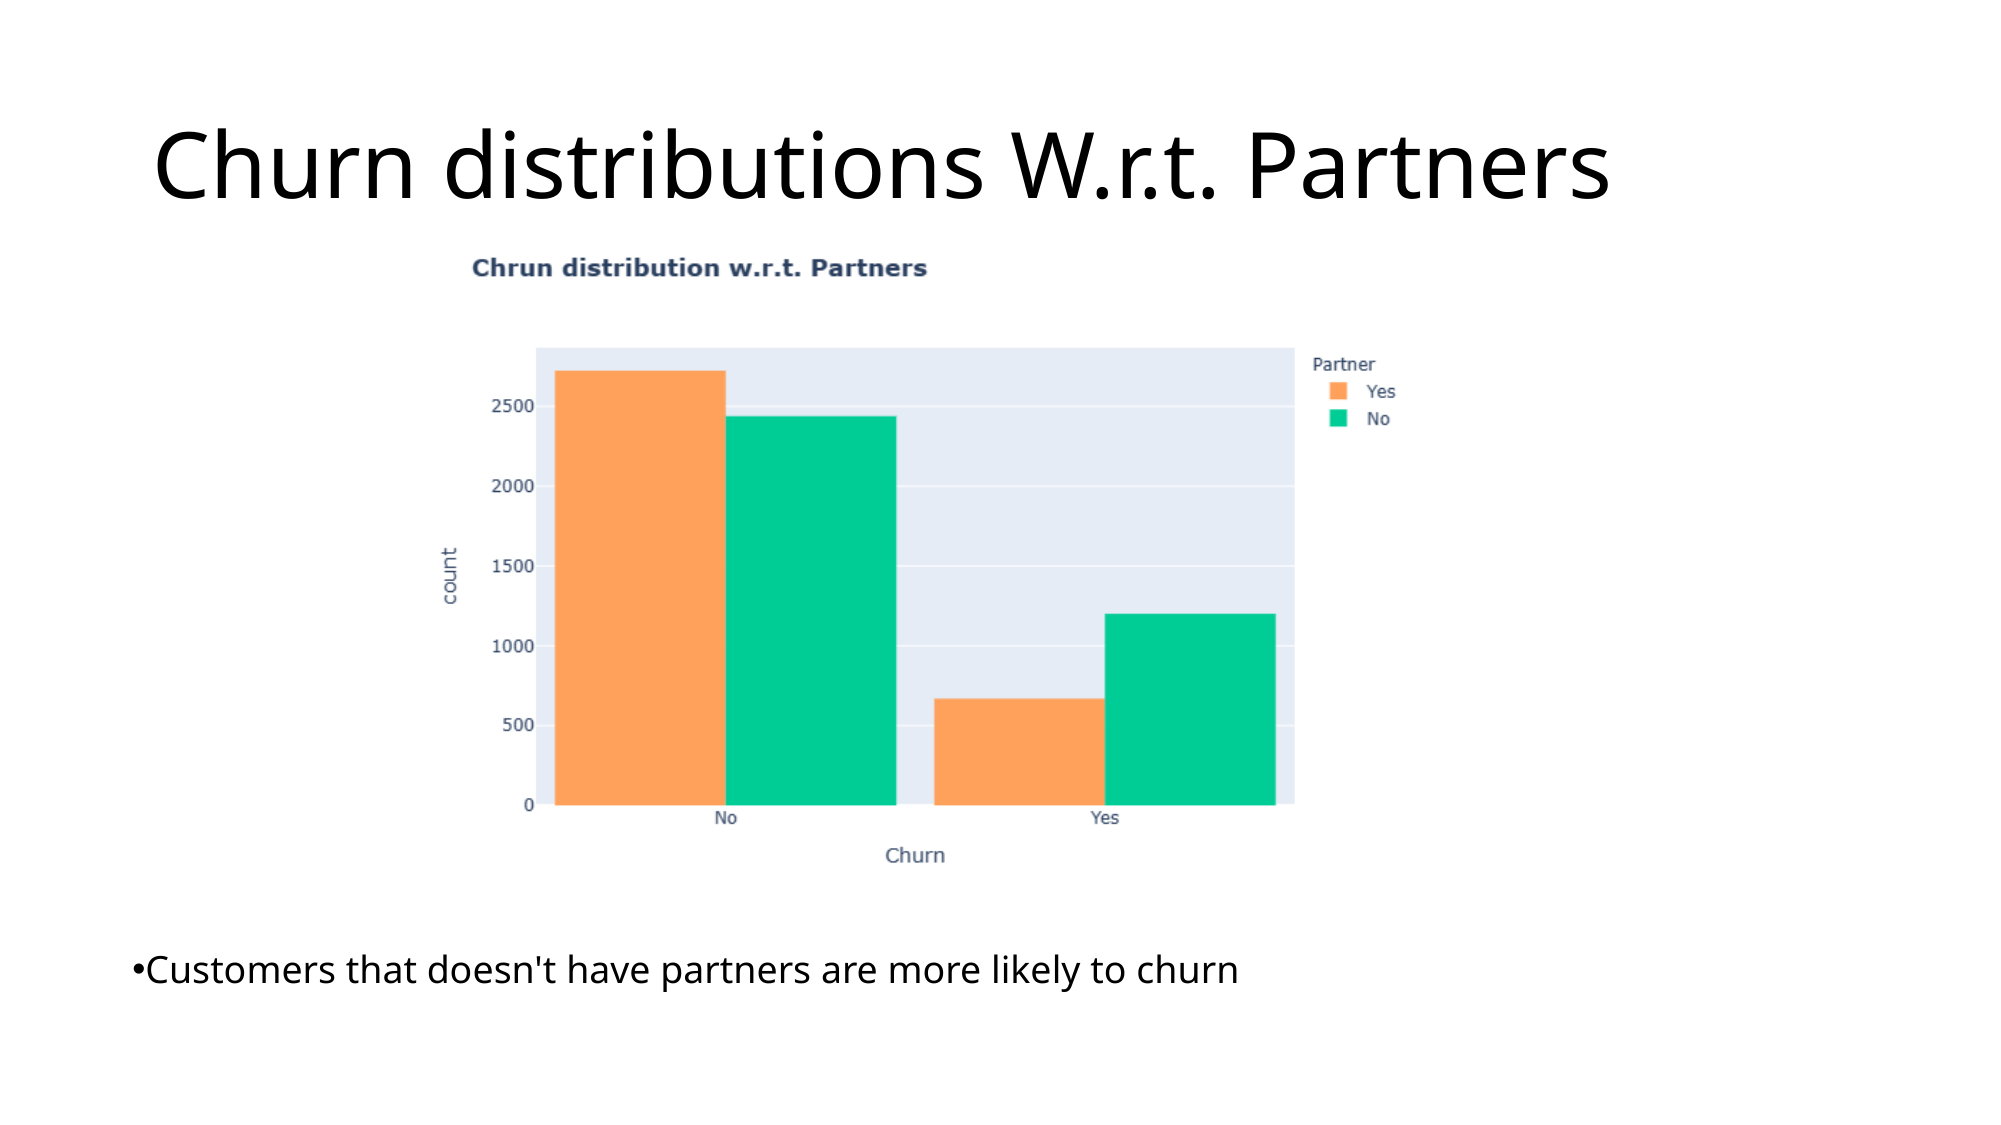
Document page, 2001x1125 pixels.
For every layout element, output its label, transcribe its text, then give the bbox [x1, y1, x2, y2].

text_box Customers that doesn't have partners are more likely to churn [117, 938, 1487, 1089]
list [422, 205, 1422, 920]
title Churn distributions W.r.t. Partners [137, 59, 1863, 278]
